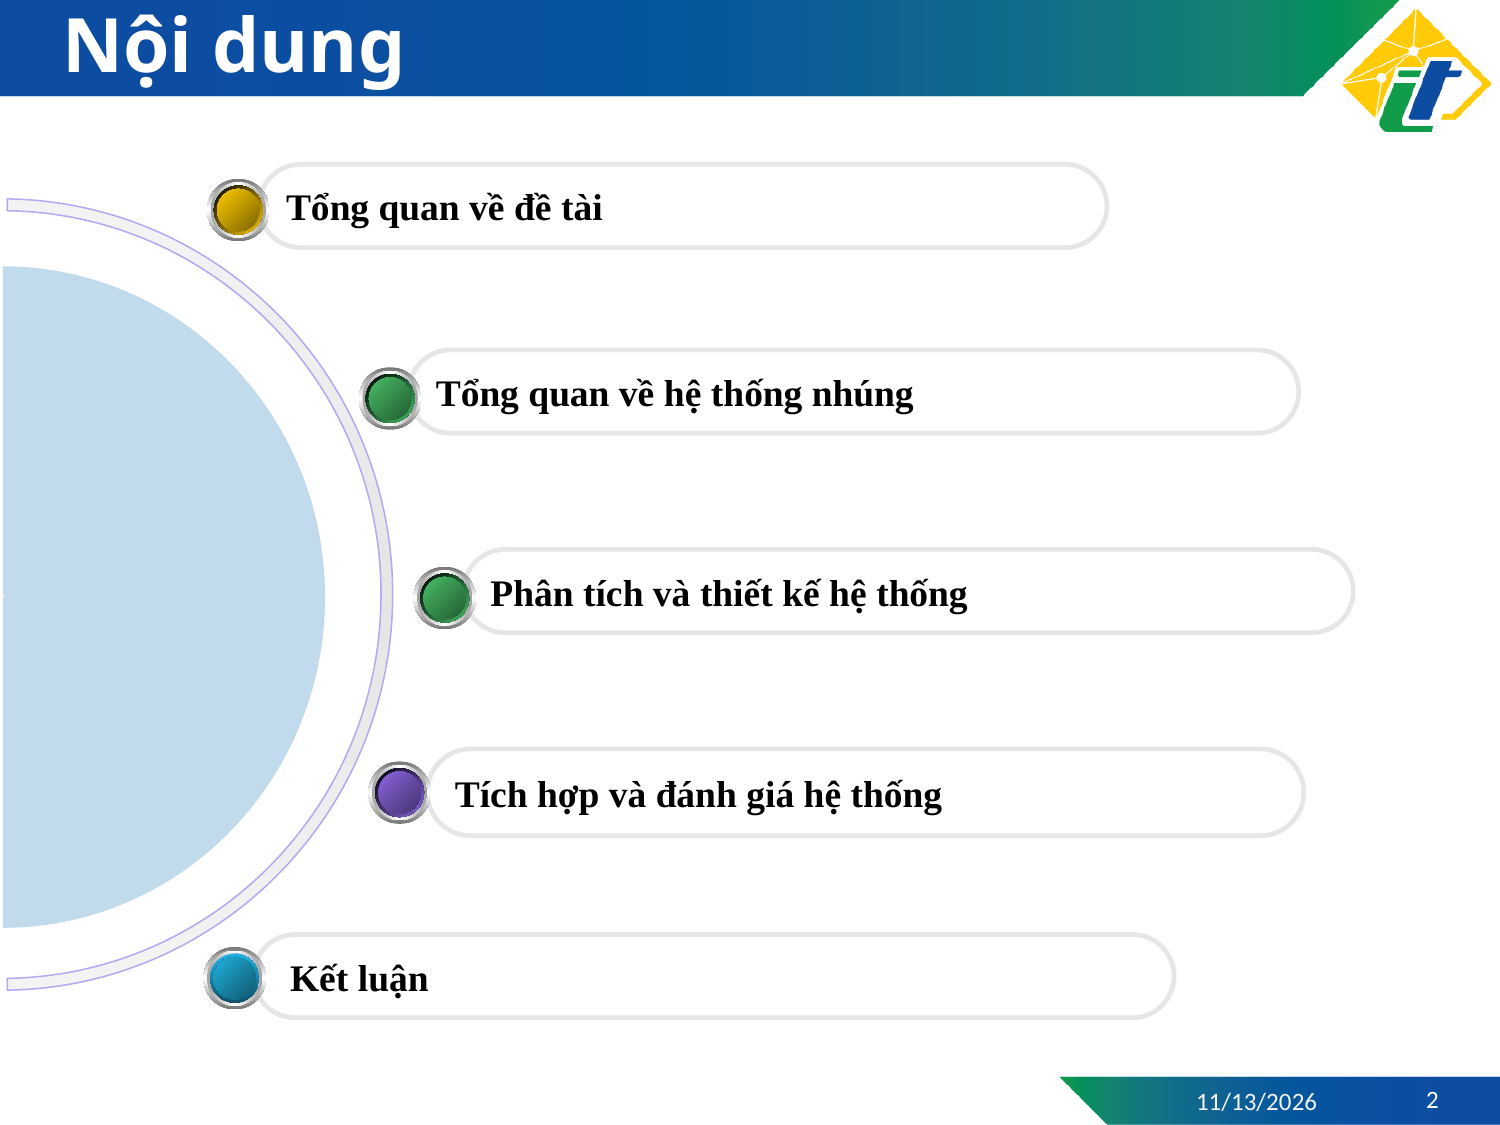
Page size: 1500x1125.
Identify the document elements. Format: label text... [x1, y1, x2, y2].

text_box [2, 266, 326, 928]
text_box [206, 178, 270, 242]
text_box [203, 946, 266, 1010]
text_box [368, 761, 431, 824]
text_box [7, 198, 393, 991]
title Nội dung [47, 0, 1304, 97]
text_box Tổng quan về đề tài [269, 164, 1107, 248]
text_box Kết luận [266, 934, 1175, 1018]
text_box Tổng quan về hệ thống nhúng [416, 349, 1299, 434]
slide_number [1175, 1075, 1339, 1125]
text_box Tích hợp và đánh giá hệ thống [431, 748, 1304, 836]
text_box Phân tích và thiết kế hệ thống [471, 549, 1354, 633]
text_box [413, 566, 476, 630]
picture [0, 0, 1500, 1125]
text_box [358, 367, 422, 430]
slide_number 2 [1338, 1074, 1454, 1124]
